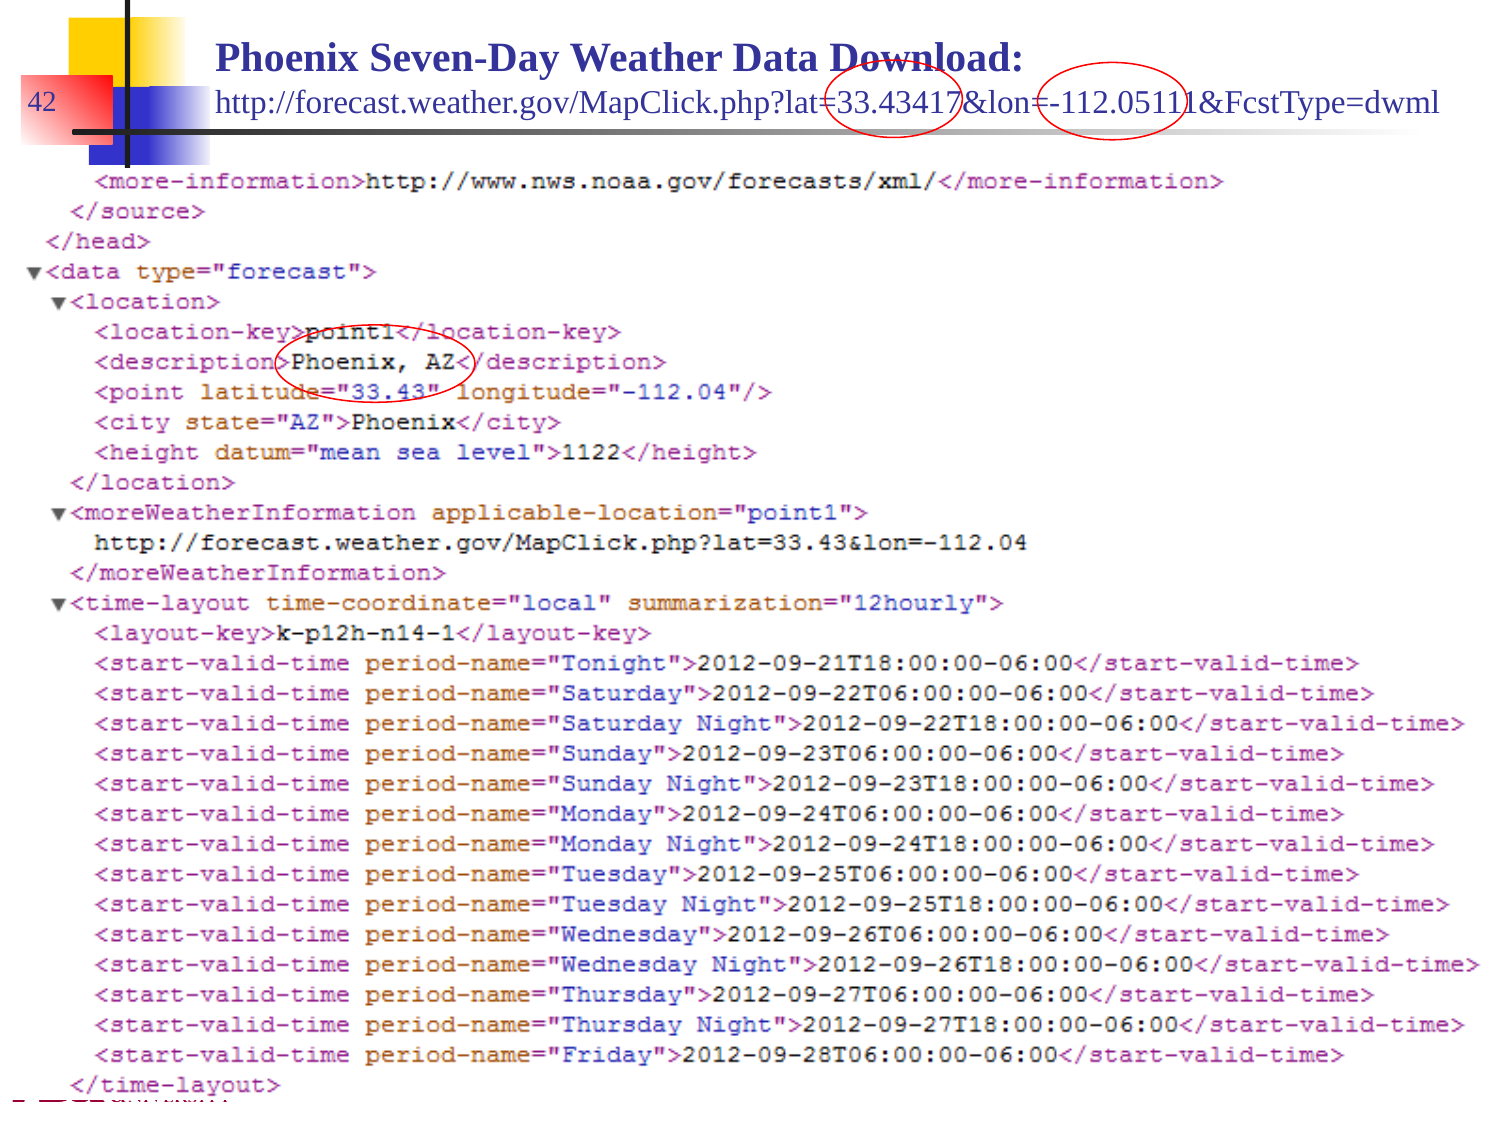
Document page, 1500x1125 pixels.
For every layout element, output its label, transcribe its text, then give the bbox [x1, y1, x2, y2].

title Phoenix Seven-Day Weather Data Download: http://forecast.weather.gov/MapClick.php?lat=33.43417&lon=-112.05111&FcstType=dwml [200, 24, 1488, 128]
text_box [824, 60, 963, 138]
slide_number 42 [12, 49, 113, 126]
text_box [1037, 62, 1188, 140]
picture [12, 168, 1488, 1102]
